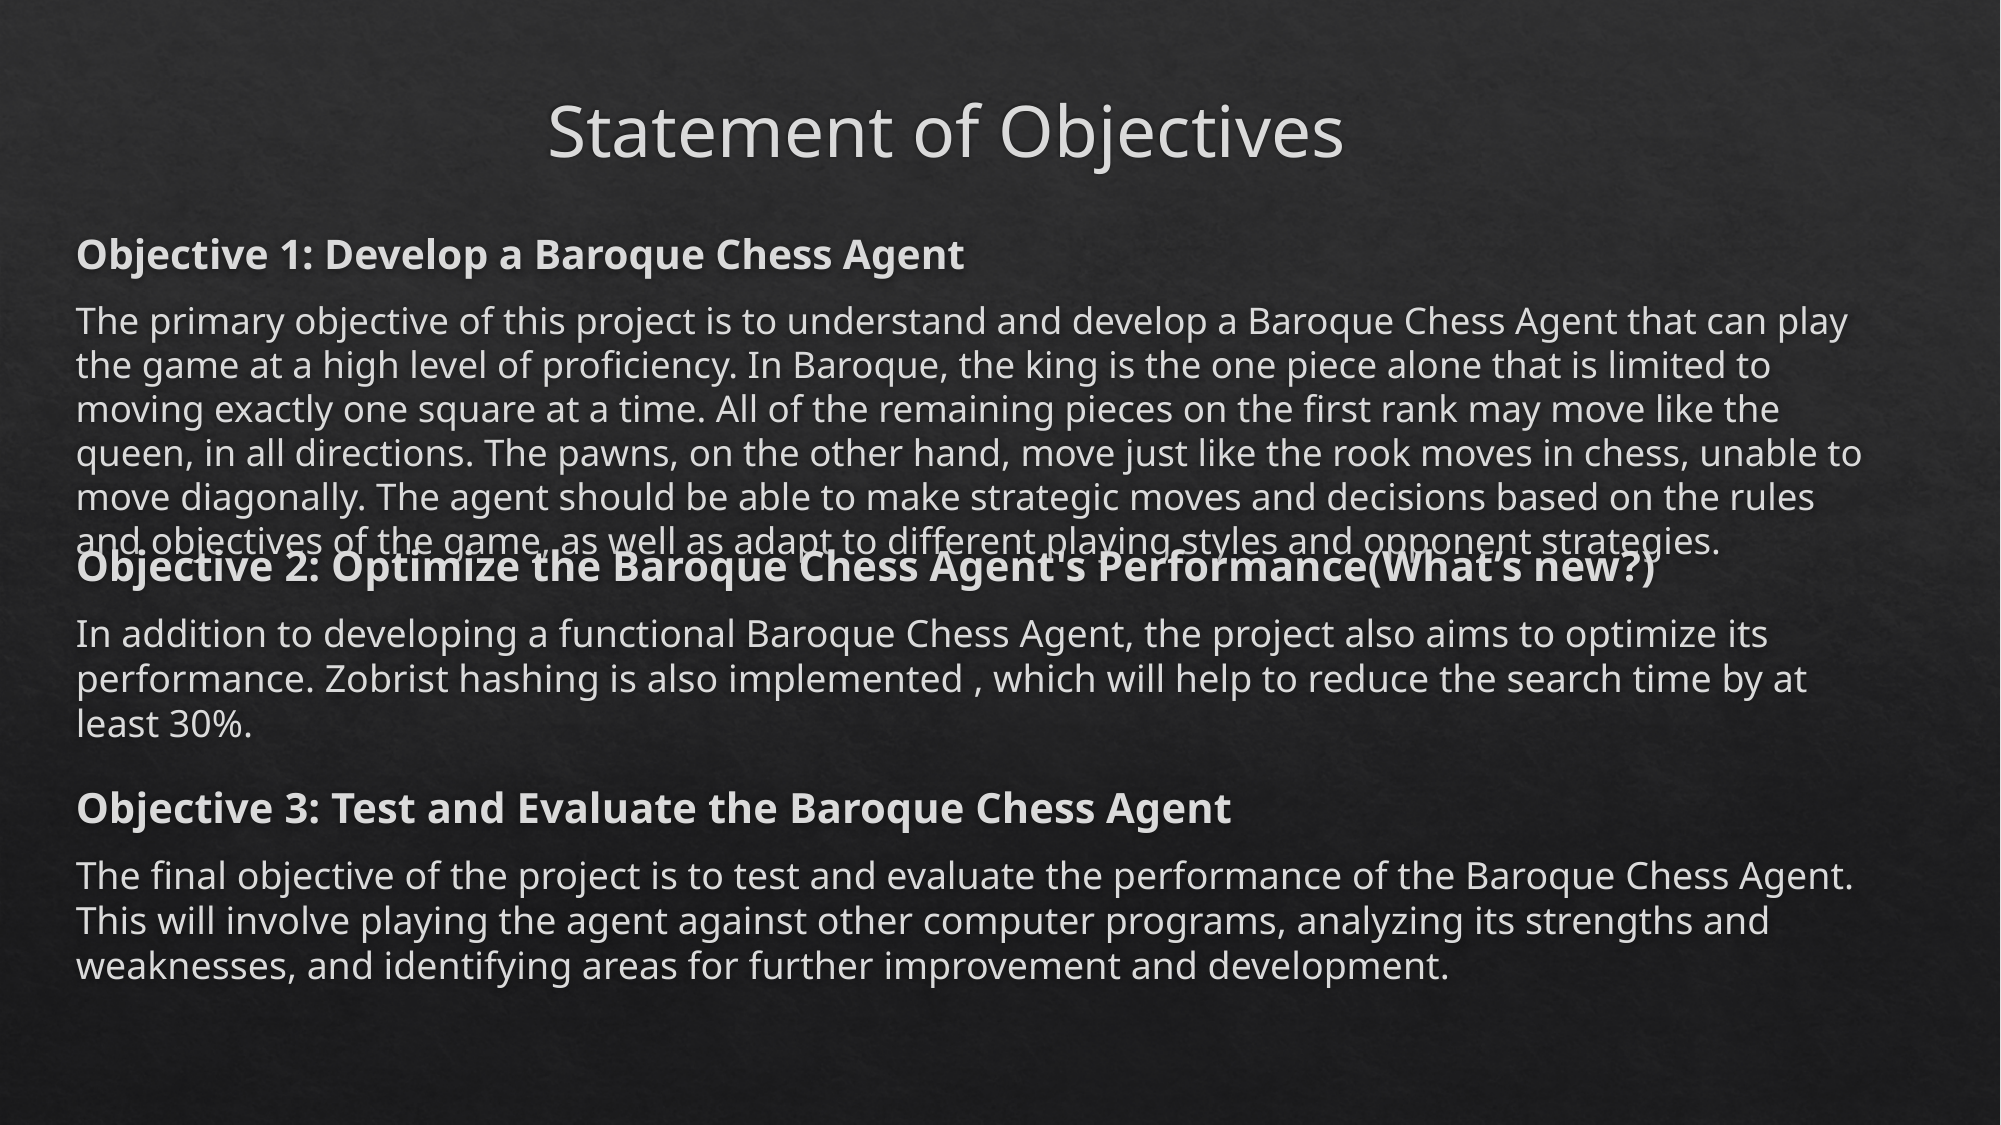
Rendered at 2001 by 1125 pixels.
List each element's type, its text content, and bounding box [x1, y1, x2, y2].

title Statement of Objectives [532, 36, 1362, 216]
list Objective 1: Develop a Baroque Chess Agent The primary objective of this project is to understand and develop a Baroque Chess Agent that can play the game at a high level of proficiency. In Baroque, the king is the one piece alone that is limited to moving exactly one square at a time. All of the remaining pieces on the first rank may move like the queen, in all directions. The pawns, on the other hand, move just like the rook moves in chess, unable to move diagonally. The agent should be able to make strategic moves and decisions based on the rules and objectives of the game, as well as adapt to different playing styles and opponent strategies. [54, 221, 1892, 462]
text_box Objective 3: Test and Evaluate the Baroque Chess Agent The final objective of the project is to test and evaluate the performance of the Baroque Chess Agent. This will involve playing the agent against other computer programs, analyzing its strengths and weaknesses, and identifying areas for further improvement and development. [54, 744, 1892, 1095]
text_box Objective 2: Optimize the Baroque Chess Agent's Performance(What’s new?) In addition to developing a functional Baroque Chess Agent, the project also aims to optimize its performance. Zobrist hashing is also implemented , which will help to reduce the search time by at least 30%. [54, 467, 1892, 740]
